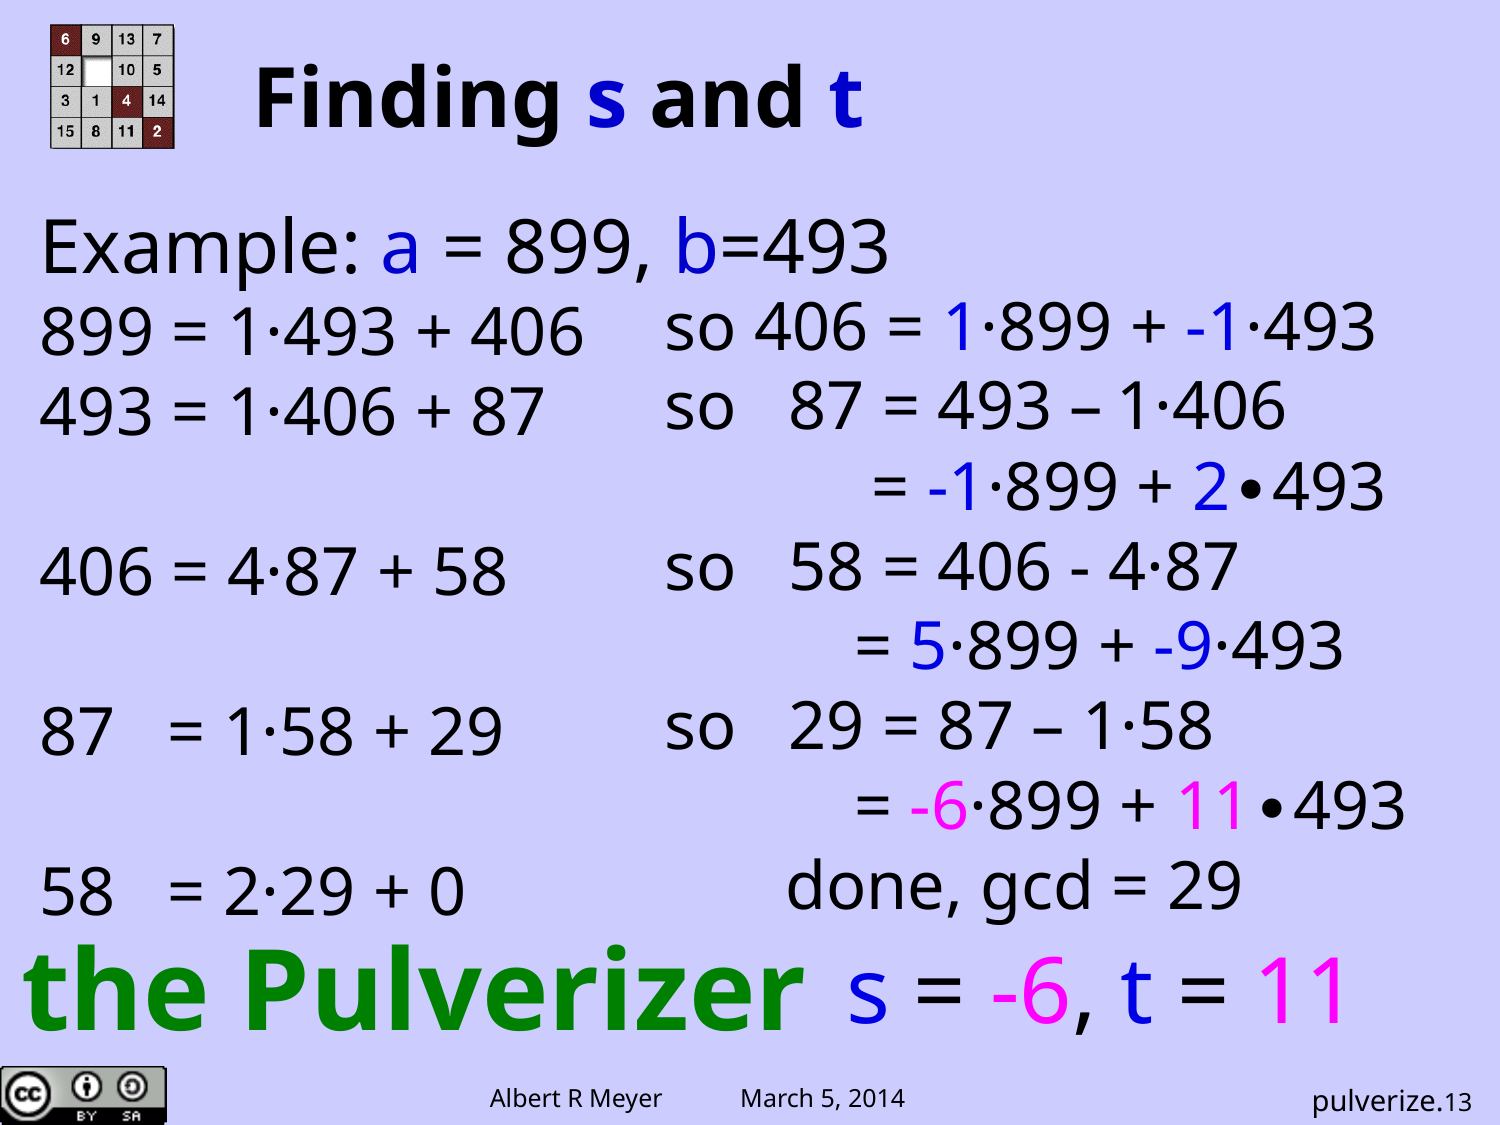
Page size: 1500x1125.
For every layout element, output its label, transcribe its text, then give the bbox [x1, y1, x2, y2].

text_box so 406 = 1·899 + -1·493 so 87 = 493 – 1·406 = -1·899 + 2∙493 so 58 = 406 - 4·87 = 5·899 + -9·493 so 29 = 87 – 1·58 = -6·899 + 11∙493 done, gcd = 29 [649, 276, 1463, 931]
title Finding s and t [237, 0, 1476, 188]
text_box Example: a = 899, b=493 899 = 1·493 + 406 493 = 1·406 + 87 406 = 4·87 + 58 87 = 1·58 + 29 58 = 2·29 + 0 [24, 191, 1488, 936]
text_box s = -6, t = 11 [831, 924, 1374, 1050]
picture [0, 1066, 167, 1125]
text_box the Pulverizer [6, 910, 822, 1061]
picture [50, 24, 175, 149]
slide_number pulverize.13 [1274, 1074, 1488, 1125]
